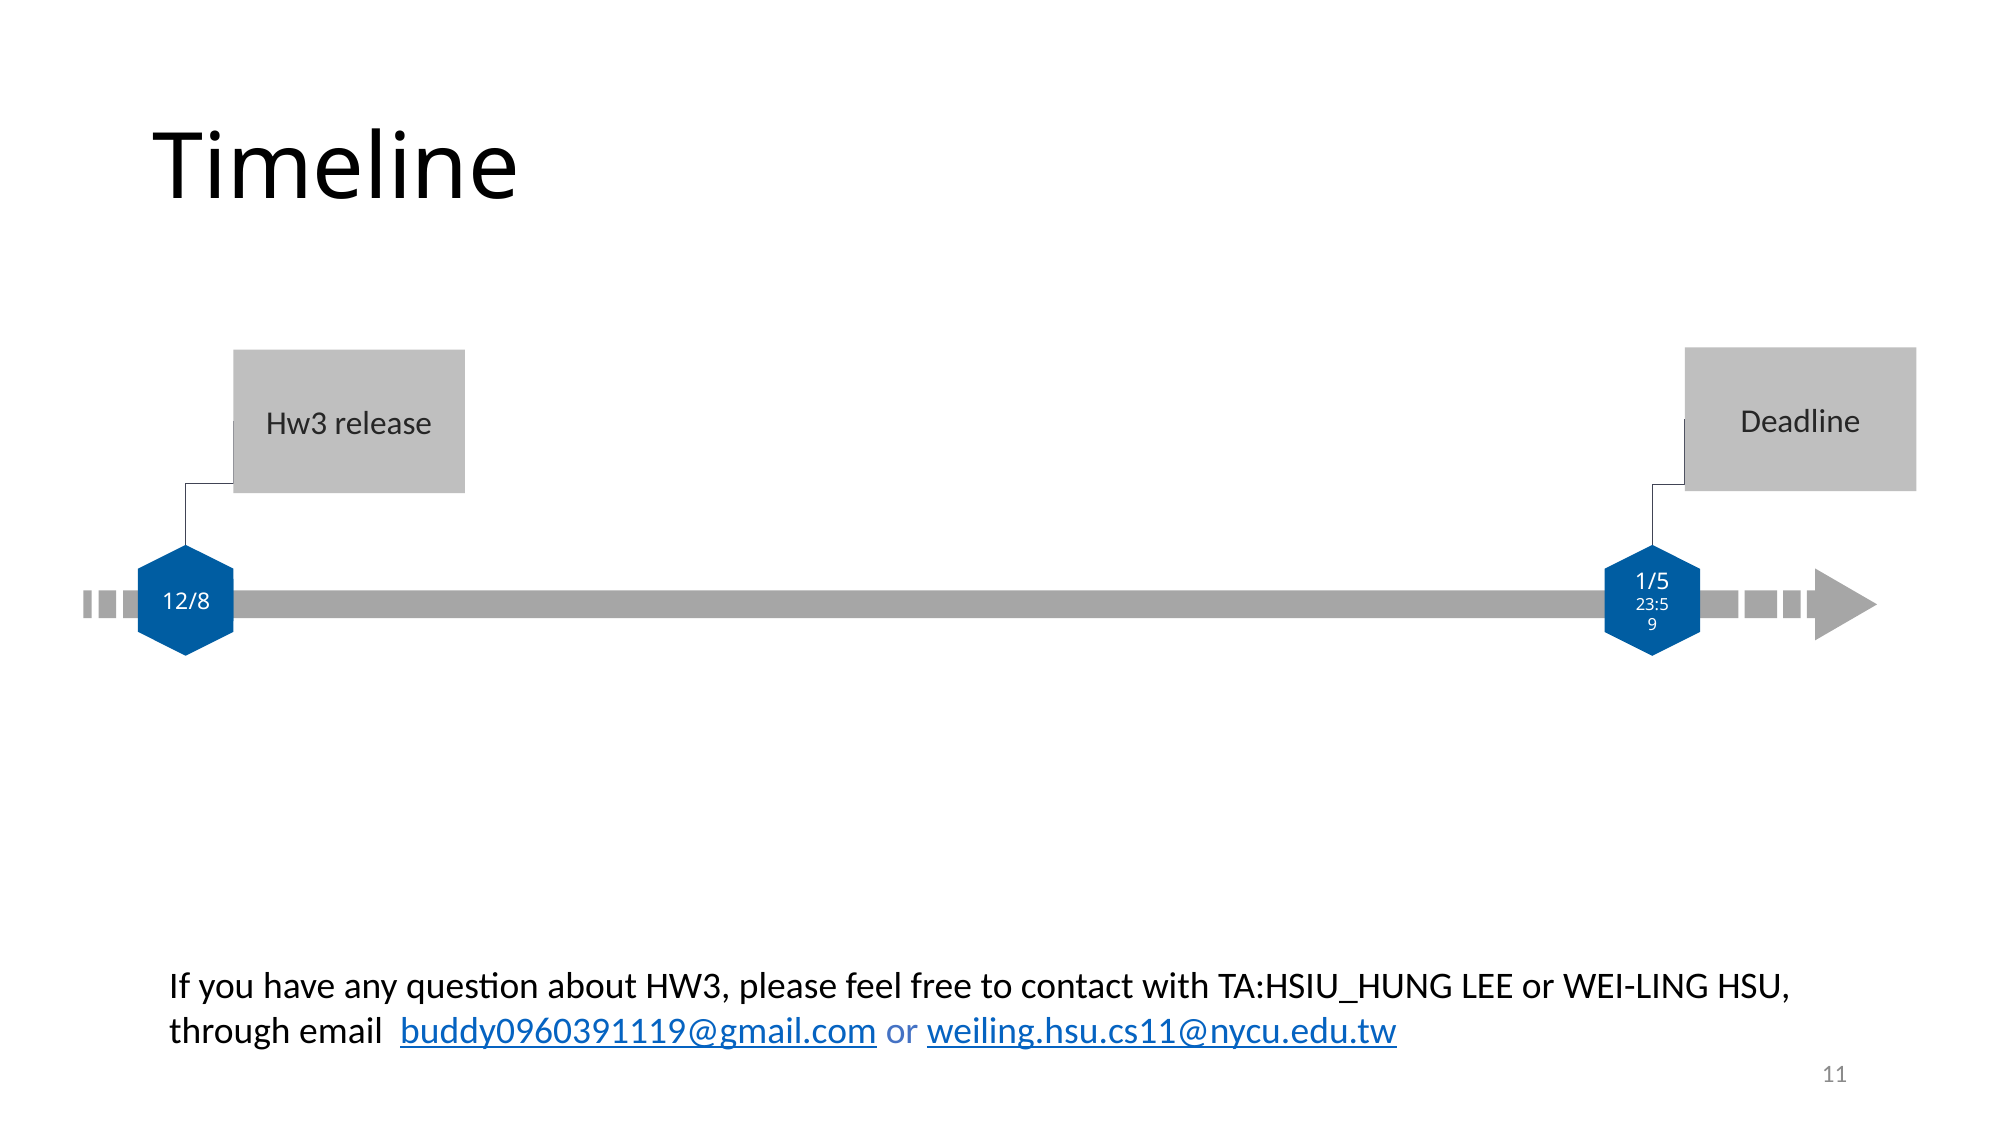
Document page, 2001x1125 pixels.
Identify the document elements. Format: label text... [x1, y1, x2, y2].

text_box If you have any question about HW3, please feel free to contact with TA:HSIU_HUNG LEE or WEI-LING HSU, through email buddy0960391119@gmail.com or weiling.hsu.cs11@nycu.edu.tw [154, 953, 1918, 1059]
slide_number 11 [1412, 1042, 1863, 1103]
title Timeline [137, 59, 1863, 278]
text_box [83, 347, 1917, 656]
